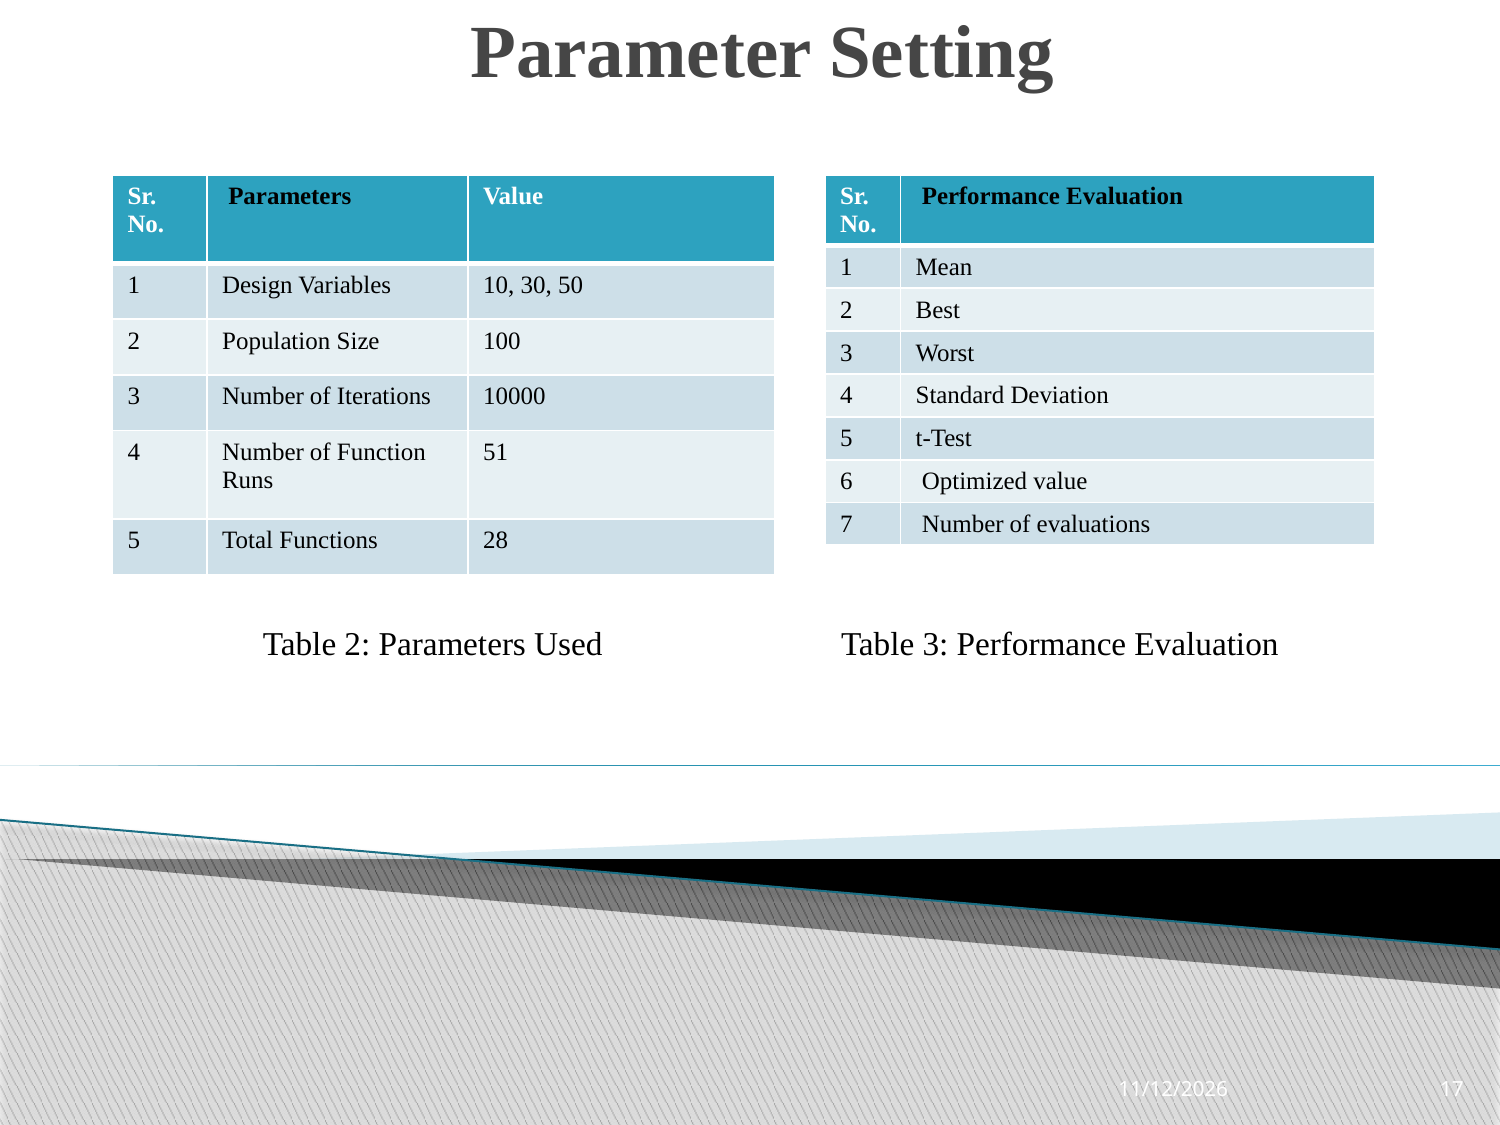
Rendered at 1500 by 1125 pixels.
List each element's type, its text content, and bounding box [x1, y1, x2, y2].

table_cell 51 [469, 431, 774, 518]
table_header Value [469, 176, 774, 261]
table_header Parameters [208, 176, 467, 261]
table_cell Mean [901, 248, 1374, 287]
table_cell Total Functions [208, 520, 467, 574]
table_cell 5 [113, 520, 206, 574]
table_cell t-Test [901, 418, 1374, 459]
picture [5, 859, 1500, 989]
table_cell 4 [113, 431, 206, 518]
table_cell 100 [469, 320, 774, 374]
table_header Sr. No. [113, 176, 206, 261]
table_cell 10000 [469, 376, 774, 430]
footer [718, 1051, 1105, 1112]
slide_number 17 [1418, 1051, 1479, 1112]
table_cell 5 [826, 418, 900, 459]
table_cell 3 [113, 376, 206, 430]
table_cell 2 [826, 289, 900, 330]
table_cell 2 [113, 320, 206, 374]
table_cell Population Size [208, 320, 467, 374]
table_cell 28 [469, 520, 774, 574]
table_cell 1 [826, 248, 900, 287]
table_cell 7 [826, 503, 900, 544]
table_cell Standard Deviation [901, 375, 1374, 416]
table_cell Number of evaluations [901, 503, 1374, 544]
table_cell Number of Iterations [208, 376, 467, 430]
table_cell Best [901, 289, 1374, 330]
text_box Table 3: Performance Evaluation [826, 615, 1302, 670]
table_cell 6 [826, 461, 900, 502]
title Parameter Setting [125, 0, 1400, 100]
table_cell Optimized value [901, 461, 1374, 502]
table_header Performance Evaluation [901, 176, 1374, 243]
table_cell 4 [826, 375, 900, 416]
table_header Sr. No. [826, 176, 900, 243]
table_cell Worst [901, 332, 1374, 373]
table_cell 3 [826, 332, 900, 373]
table_cell 1 [113, 266, 206, 318]
text_box Table 2: Parameters Used [220, 615, 646, 670]
table_cell 10, 30, 50 [469, 266, 774, 318]
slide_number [1105, 1051, 1418, 1112]
table_cell Design Variables [208, 266, 467, 318]
subtitle [125, 149, 1400, 850]
table_cell Number of Function Runs [208, 431, 467, 518]
